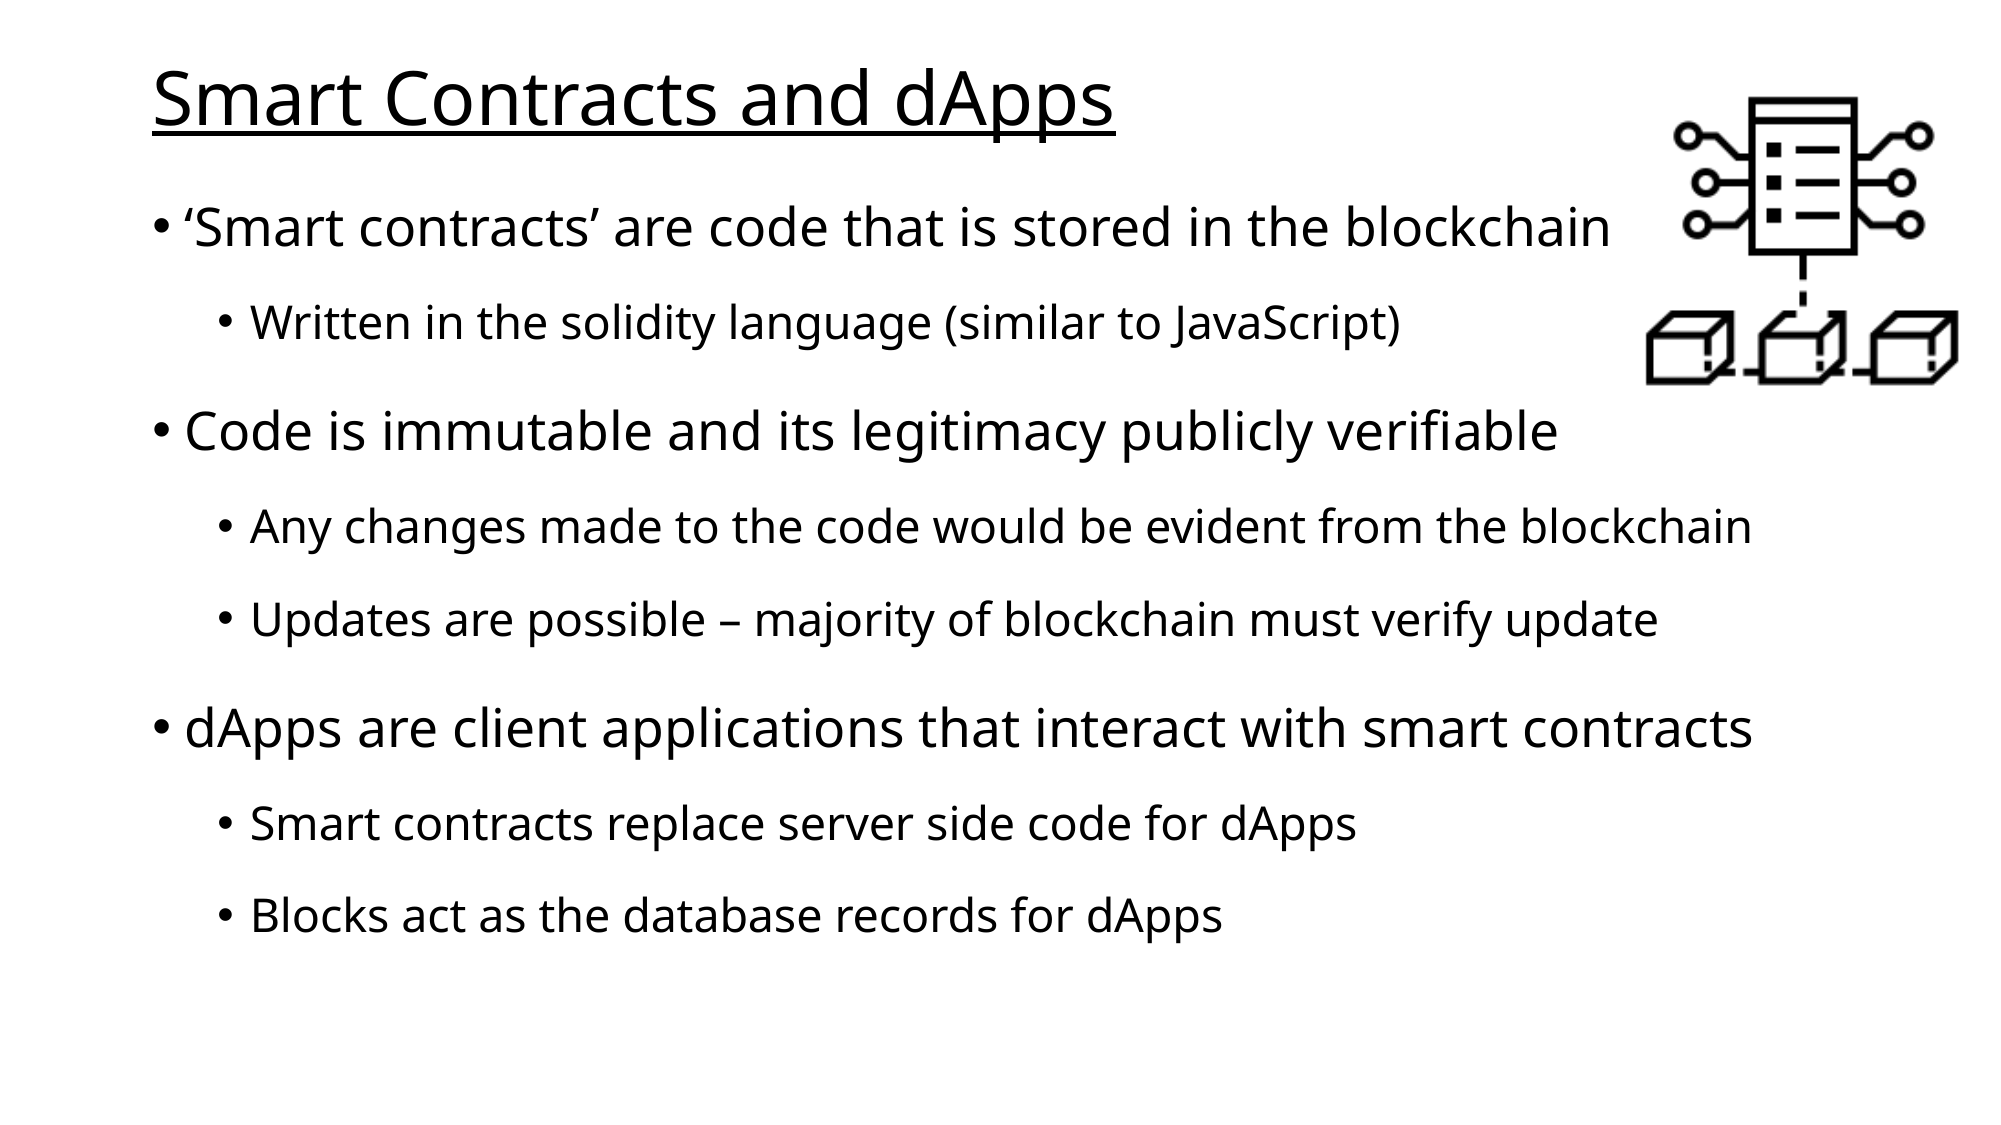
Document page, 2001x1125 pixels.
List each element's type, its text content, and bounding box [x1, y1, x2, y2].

picture [1621, 59, 1986, 424]
list ‘Smart contracts’ are code that is stored in the blockchain Written in the solidity language (similar to JavaScript) Code is immutable and its legitimacy publicly verifiable Any changes made to the code would be evident from the blockchain Updates are possible – majority of blockchain must verify update dApps are client applications that interact with smart contracts Smart contracts replace server side code for dApps Blocks act as the database records for dApps [137, 153, 1804, 1085]
title Smart Contracts and dApps [137, 59, 1621, 142]
